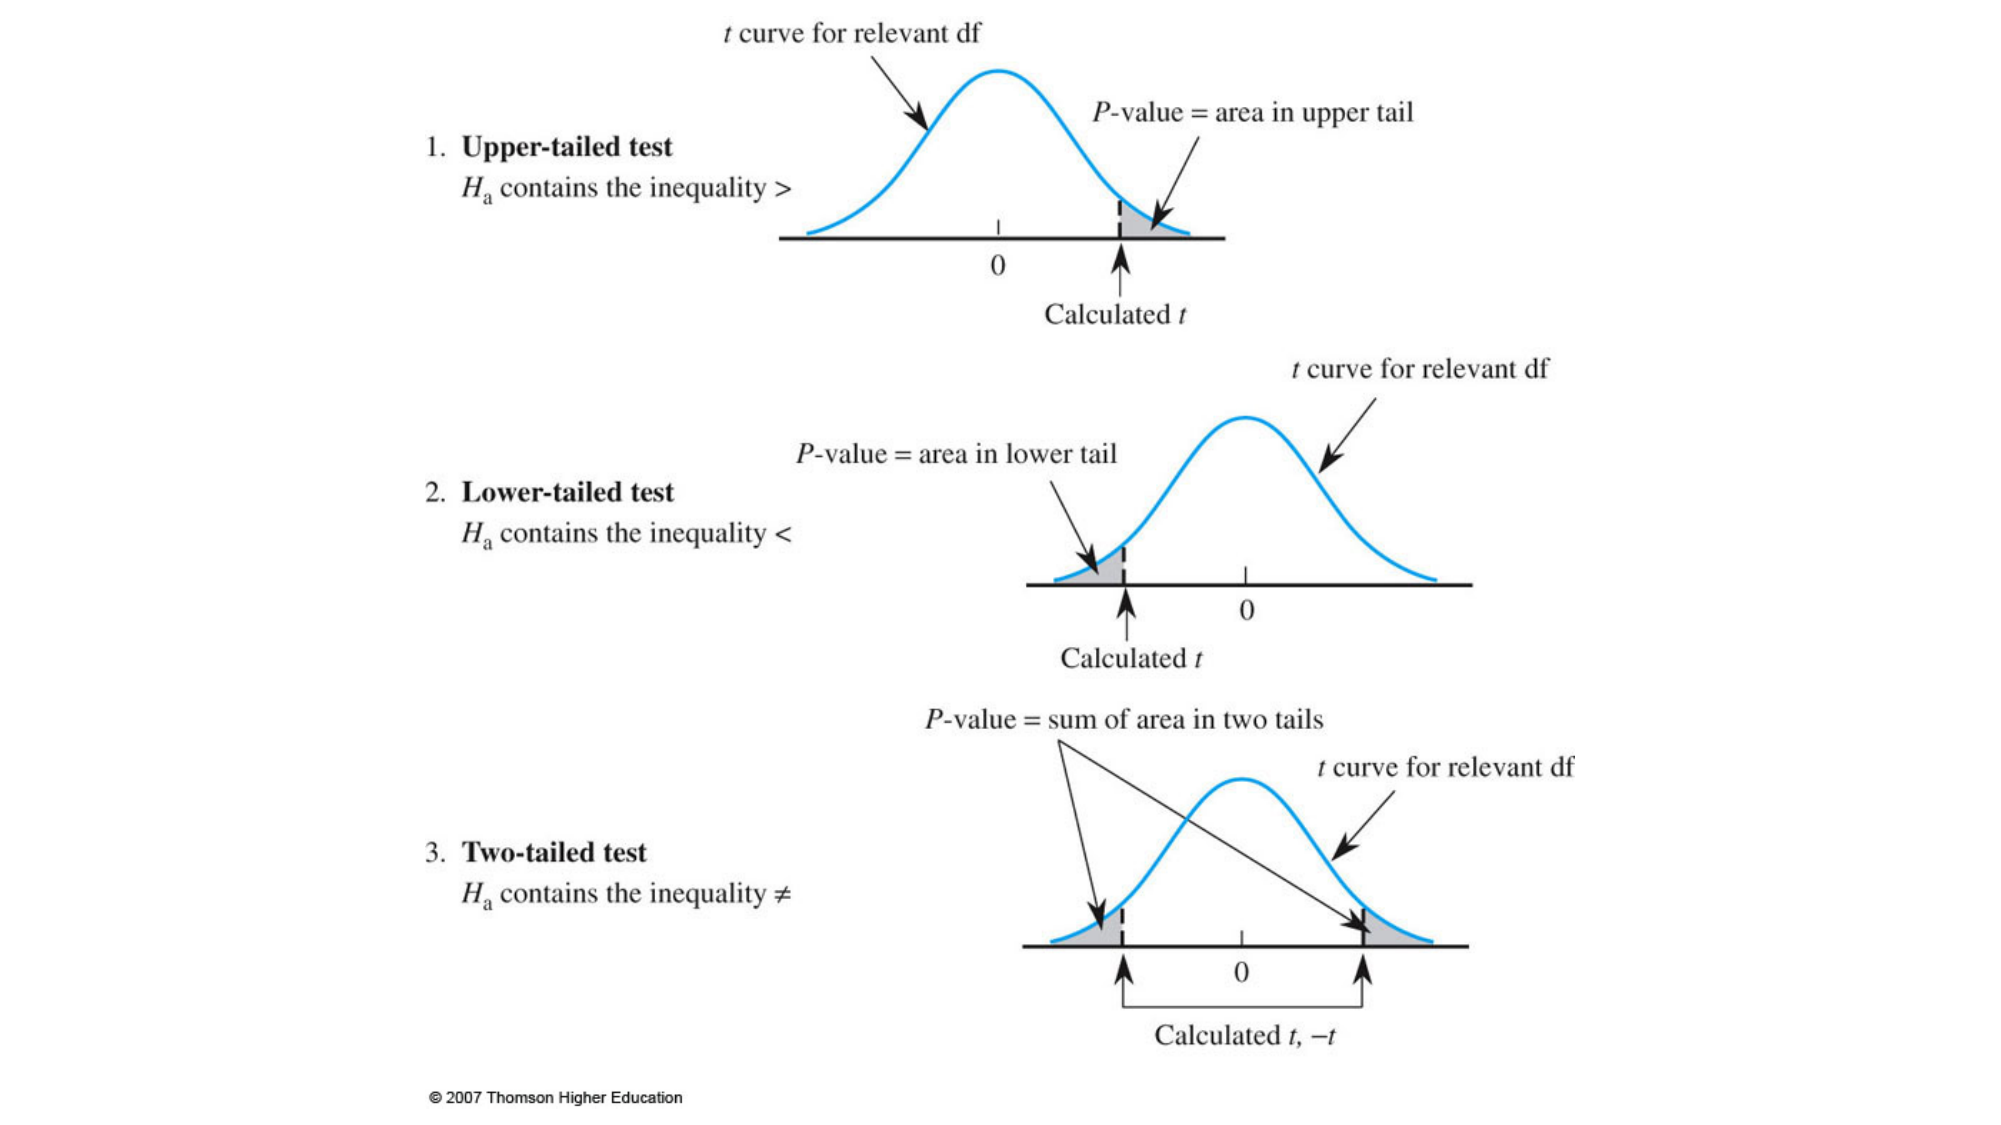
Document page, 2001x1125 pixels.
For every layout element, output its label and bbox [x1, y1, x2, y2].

picture [425, 16, 1575, 1109]
